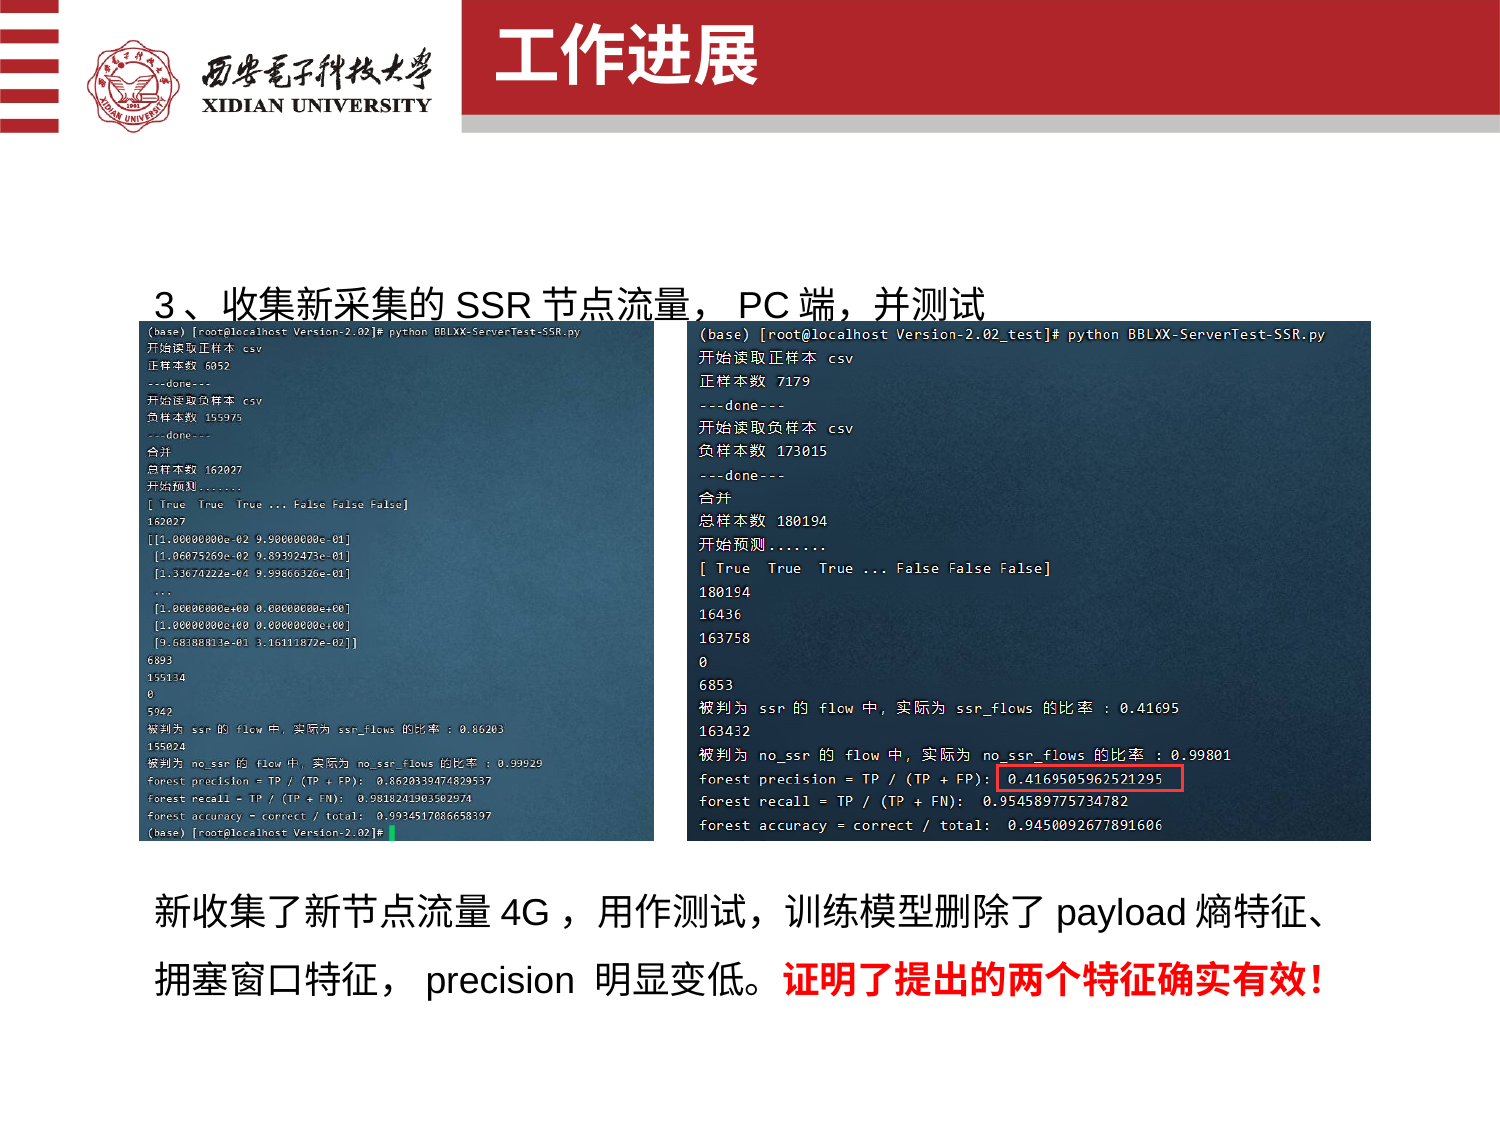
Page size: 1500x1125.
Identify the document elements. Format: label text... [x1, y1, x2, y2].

picture [0, 0, 1500, 1125]
text_box 工作进展 [478, 5, 1117, 100]
text_box 3、收集新采集的SSR节点流量，PC端，并测试 新收集了新节点流量4G，用作测试，训练模型删除了payload熵特征、拥塞窗口特征，precision 明显变低。证明了提出的两个特征确实有效！ [139, 250, 1361, 1009]
